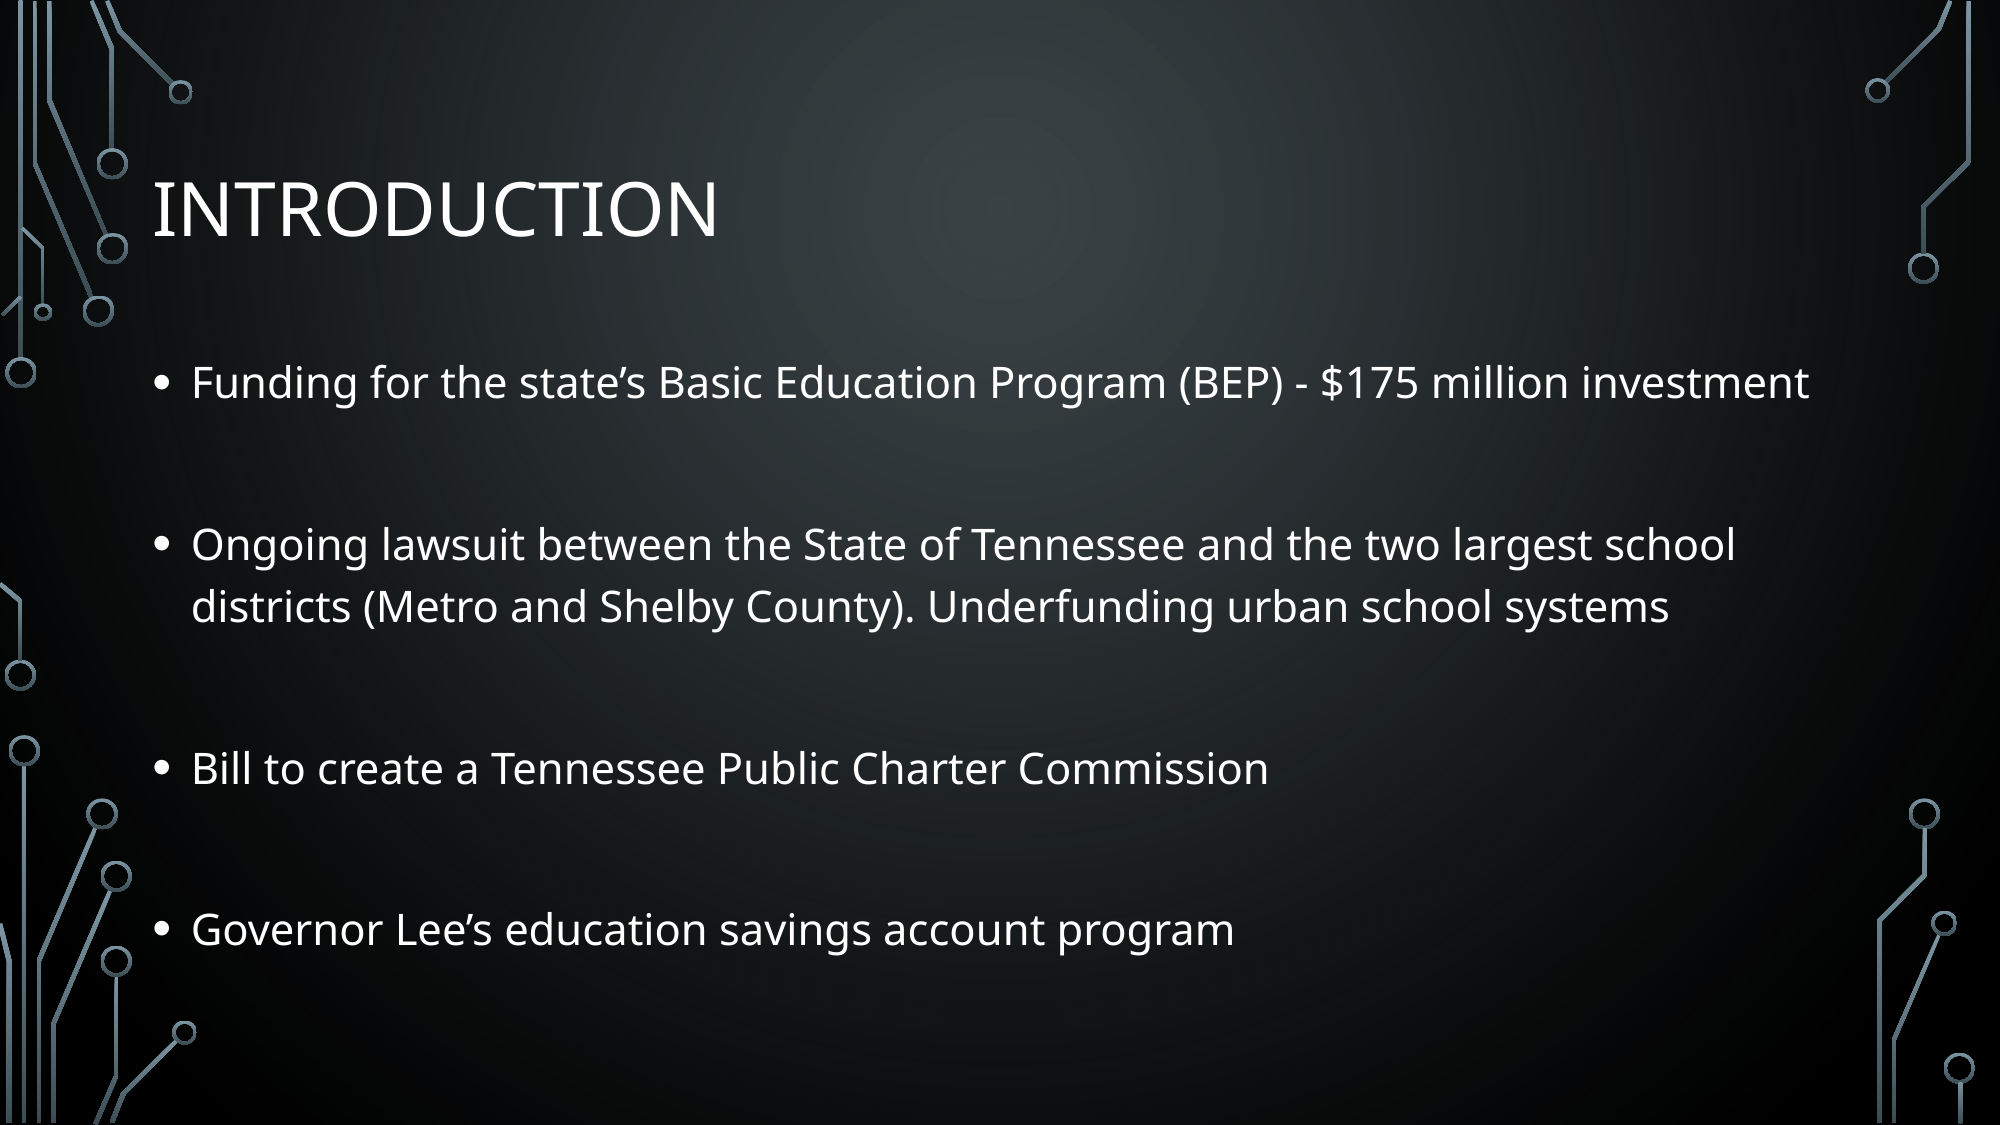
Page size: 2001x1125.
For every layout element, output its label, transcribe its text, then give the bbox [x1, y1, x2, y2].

list Funding for the state’s Basic Education Program (BEP) - $175 million investment Ongoing lawsuit between the State of Tennessee and the two largest school districts (Metro and Shelby County). Underfunding urban school systems Bill to create a Tennessee Public Charter Commission Governor Lee’s education savings account program [137, 337, 1863, 973]
title INTRODUCTION [137, 103, 1863, 322]
